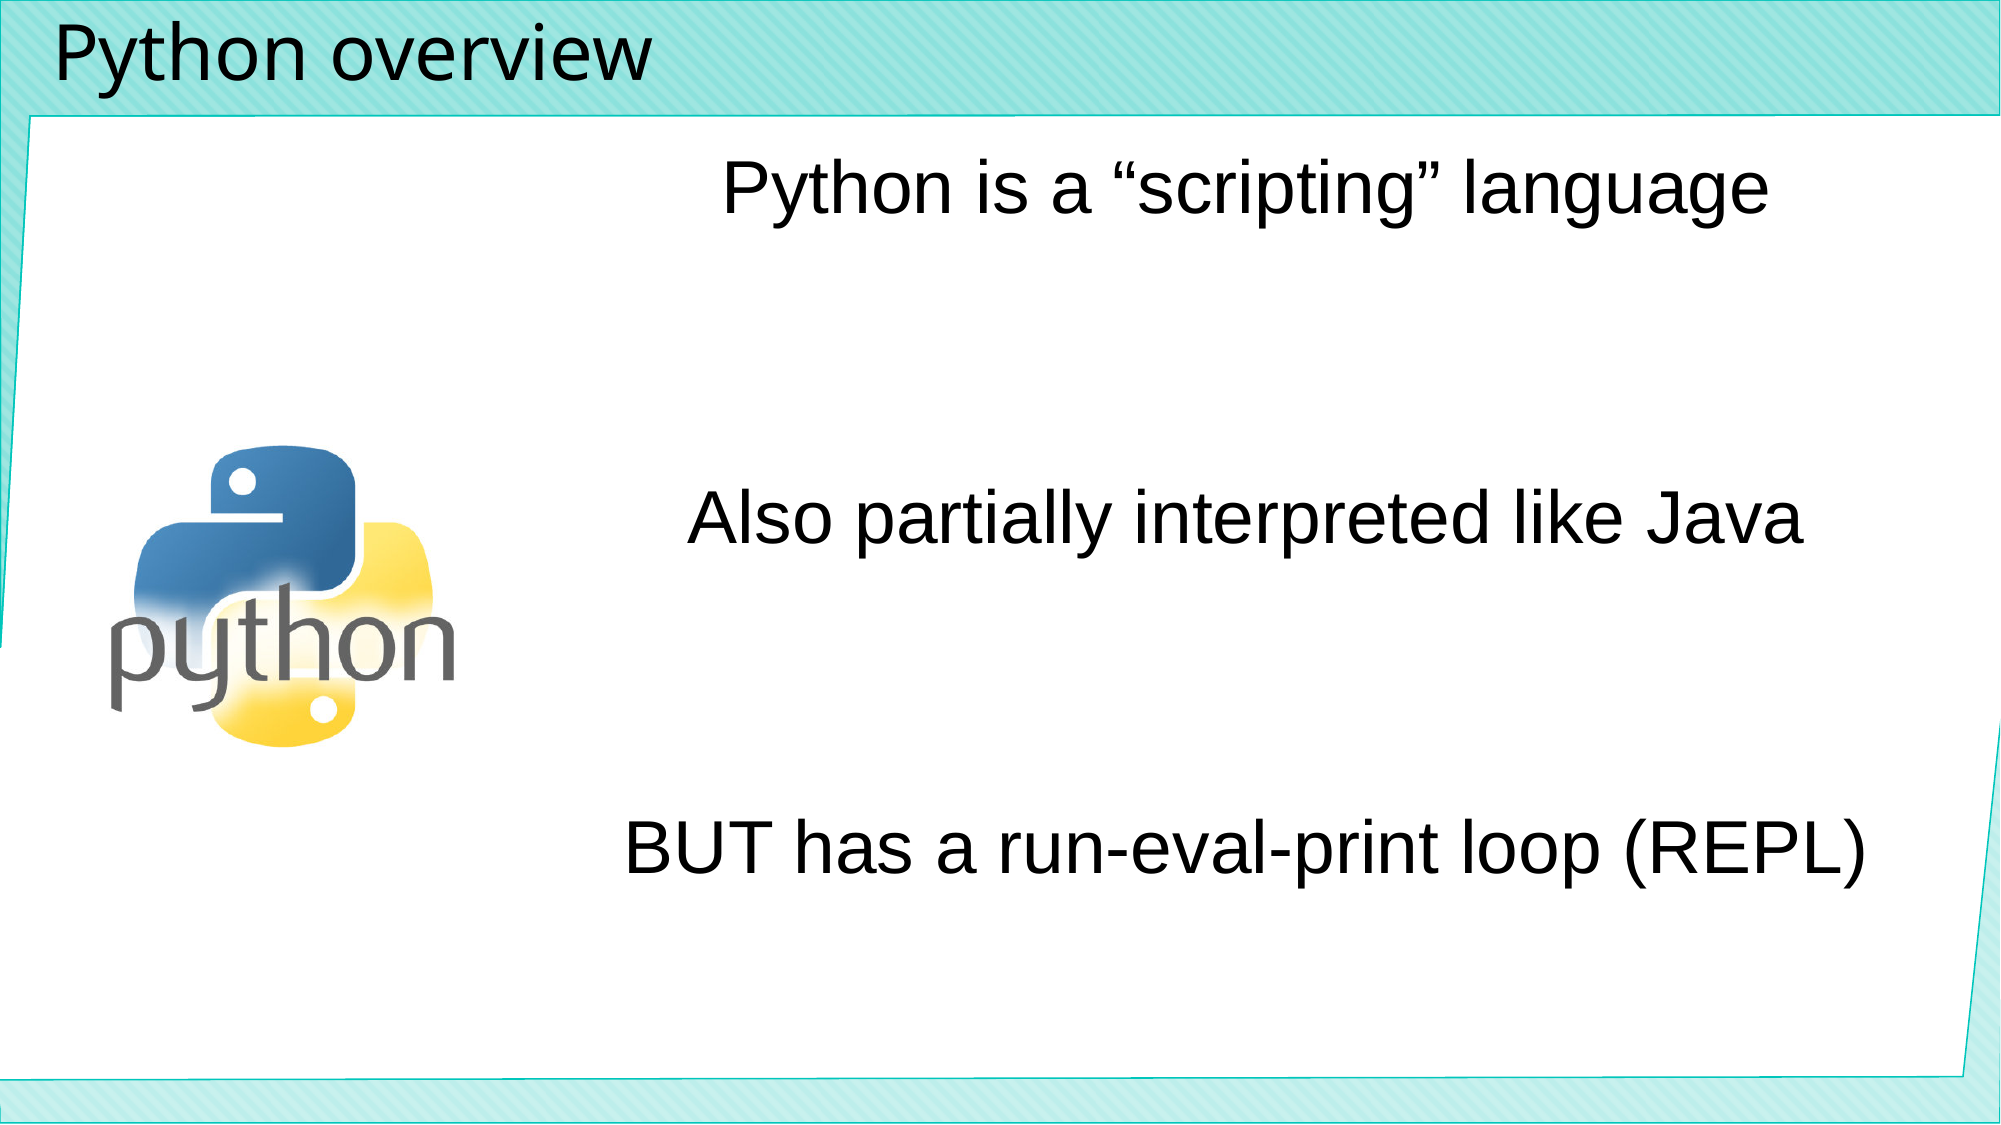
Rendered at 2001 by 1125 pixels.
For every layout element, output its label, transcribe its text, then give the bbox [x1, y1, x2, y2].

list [36, 444, 529, 749]
list Python is a “scripting” language Also partially interpreted like Java BUT has a run-eval-print loop (REPL) [555, 131, 1939, 1062]
title Python overview [37, 6, 1939, 106]
